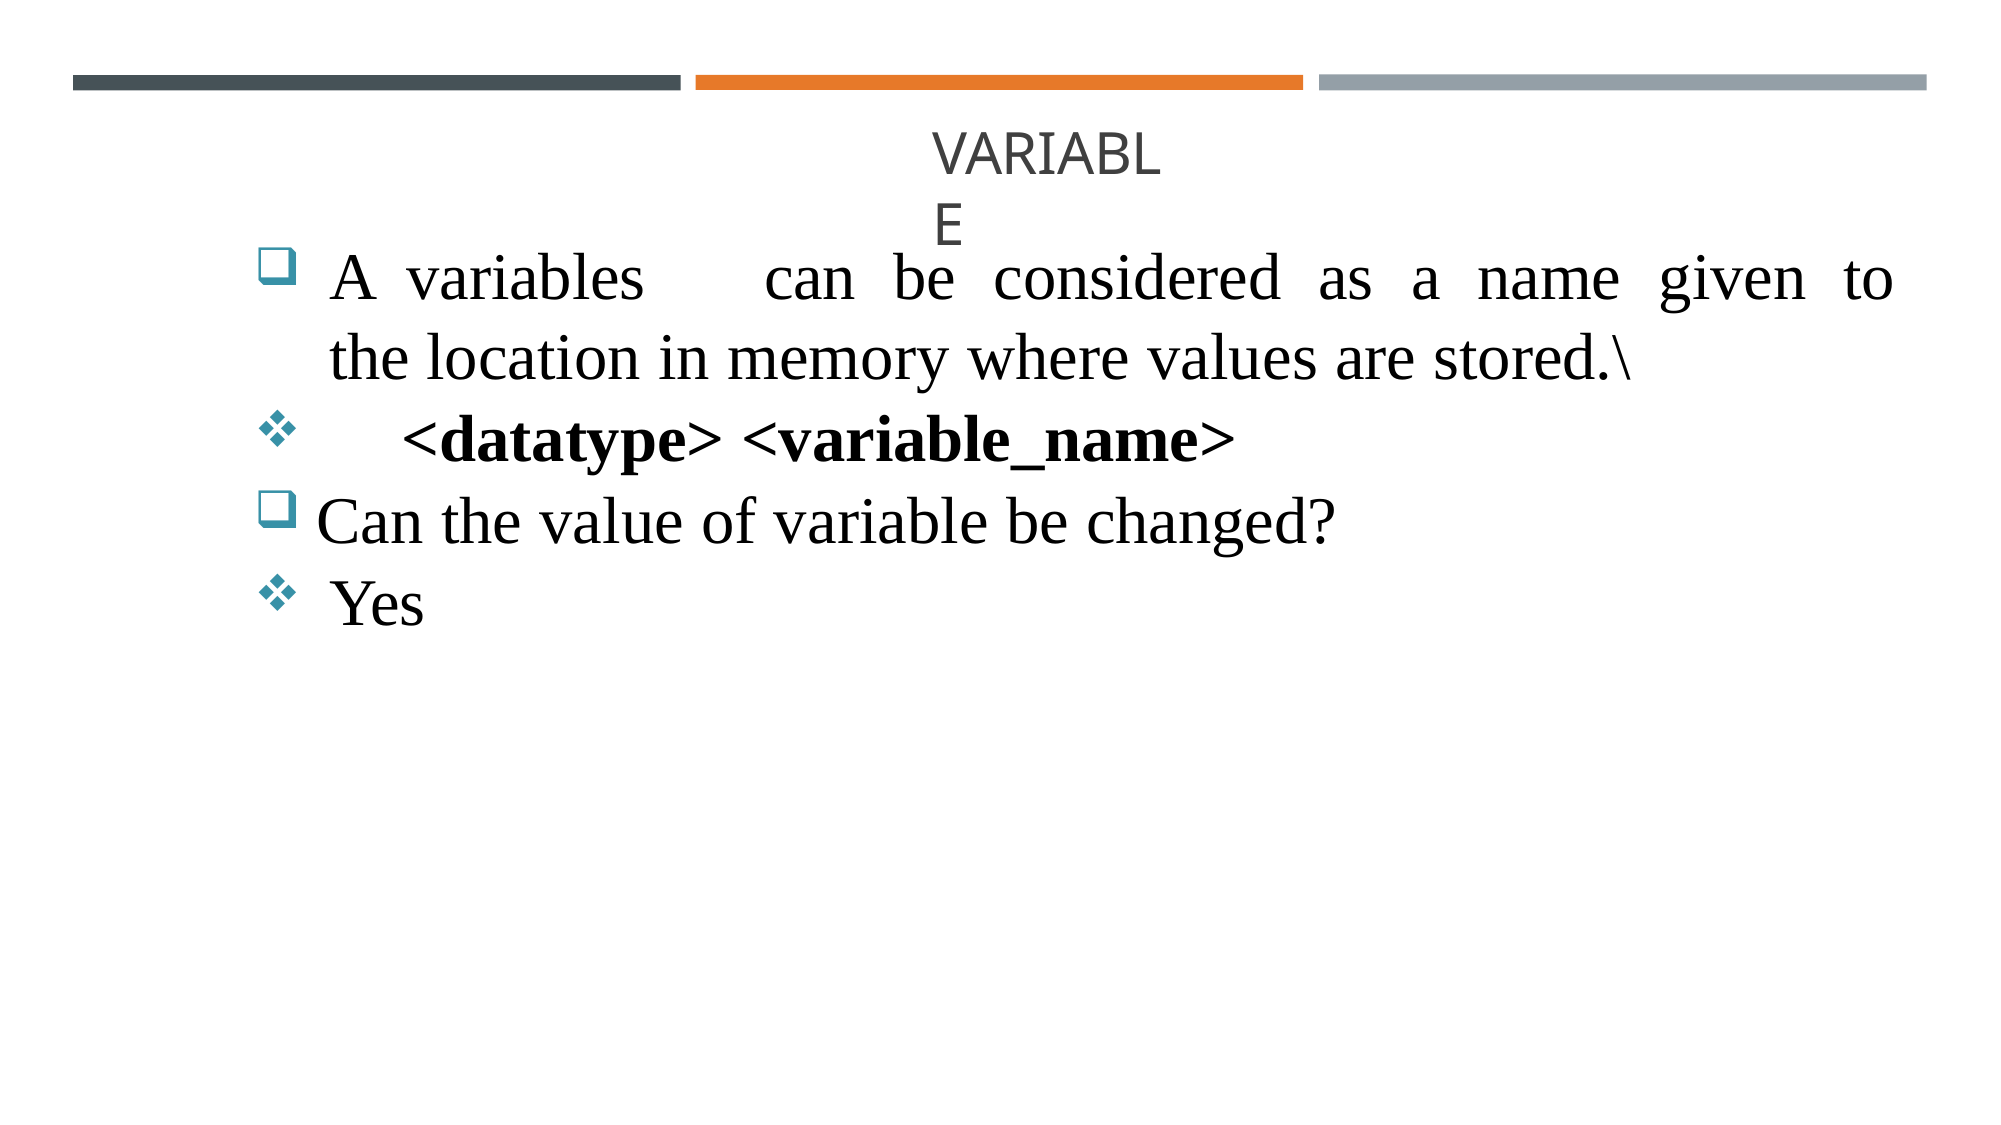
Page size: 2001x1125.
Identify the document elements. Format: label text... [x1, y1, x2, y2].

text_box A variables can be considered as a name given to the location in memory where values are stored.\ <datatype> <variable_name> Can the value of variable be changed? Yes [252, 230, 1939, 639]
title VARIABLE [930, 114, 1180, 230]
